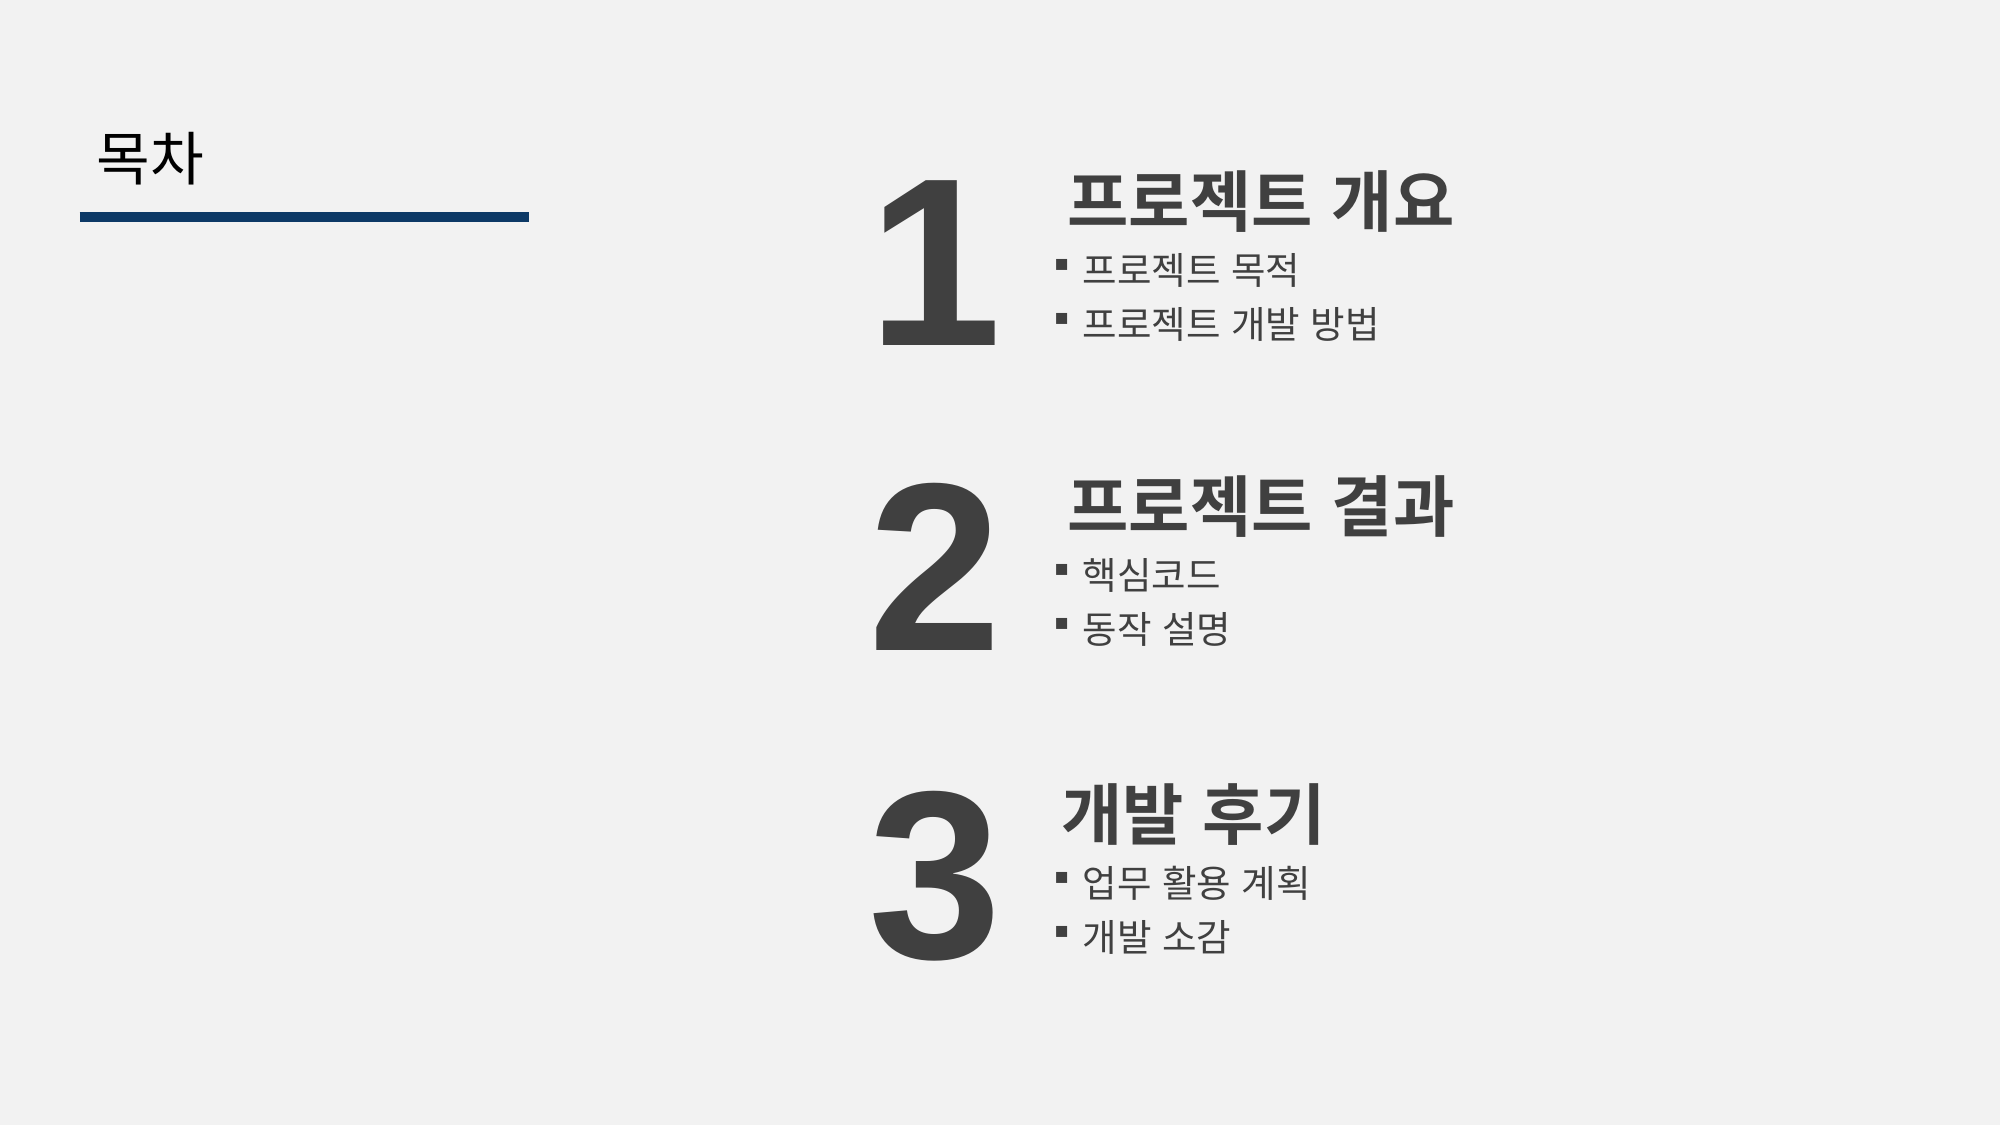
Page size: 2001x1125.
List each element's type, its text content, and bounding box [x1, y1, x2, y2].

text_box 개발 후기 [1046, 765, 1342, 843]
text_box 프로젝트 목적 프로젝트 개발 방법 [1038, 230, 1620, 354]
text_box 2 [854, 403, 1018, 706]
text_box 프로젝트 개요 [1052, 152, 1470, 230]
text_box 목차 [81, 114, 219, 200]
text_box 3 [854, 711, 1018, 1014]
text_box 프로젝트 결과 [1052, 457, 1470, 535]
text_box 핵심코드 동작 설명 [1038, 535, 1620, 659]
text_box 업무 활용 계획 개발 소감 [1038, 843, 1620, 967]
text_box 1 [854, 98, 1018, 401]
